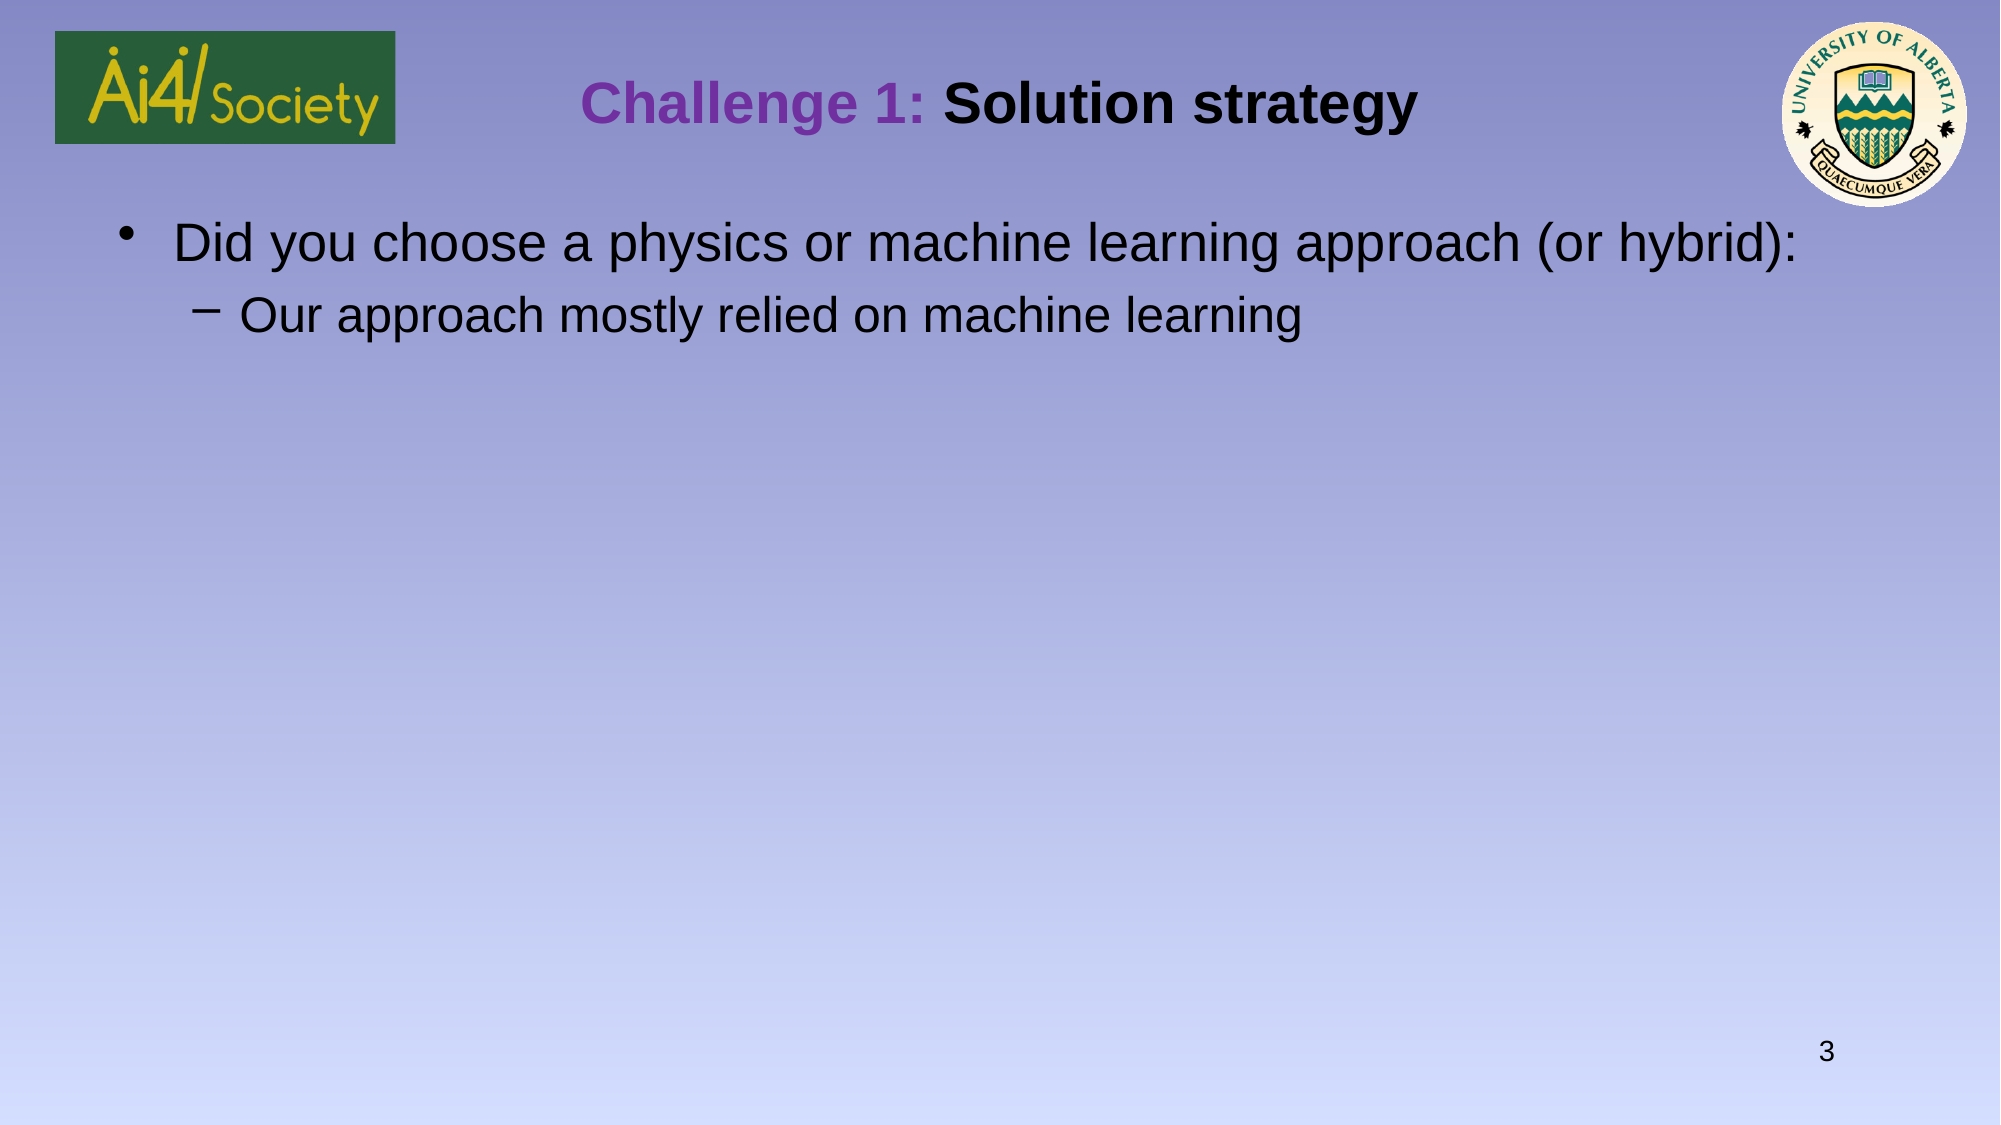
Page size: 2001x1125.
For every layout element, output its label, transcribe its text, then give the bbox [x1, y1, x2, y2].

picture [1767, 7, 1981, 221]
list Did you choose a physics or machine learning approach (or hybrid): Our approach mostly relied on machine learning [102, 200, 1886, 913]
slide_number 3 [1433, 1025, 1850, 1100]
picture [55, 31, 150, 144]
title Challenge 1: Solution strategy [150, 24, 1850, 175]
